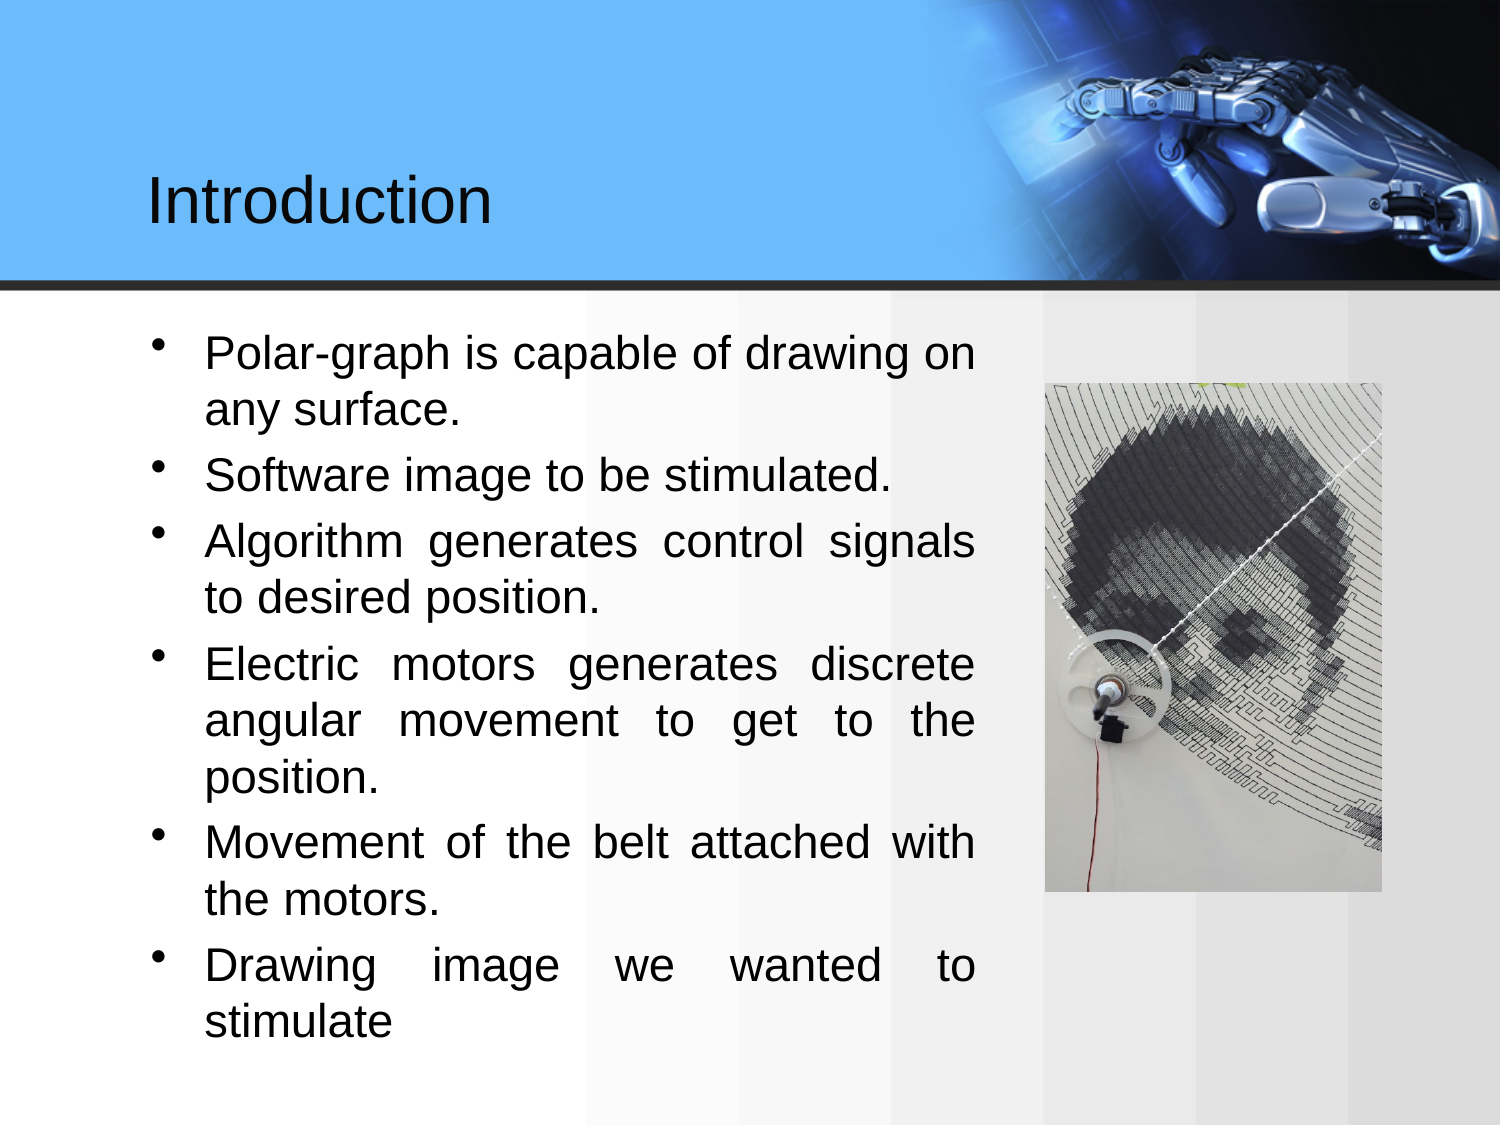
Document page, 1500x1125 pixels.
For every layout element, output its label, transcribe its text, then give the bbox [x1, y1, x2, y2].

picture [0, 0, 1500, 1125]
title Introduction [131, 154, 1384, 239]
list Polar-graph is capable of drawing on any surface. Software image to be stimulated. Algorithm generates control signals to desired position. Electric motors generates discrete angular movement to get to the position. Movement of the belt attached with the motors. Drawing image we wanted to stimulate [135, 314, 992, 1059]
